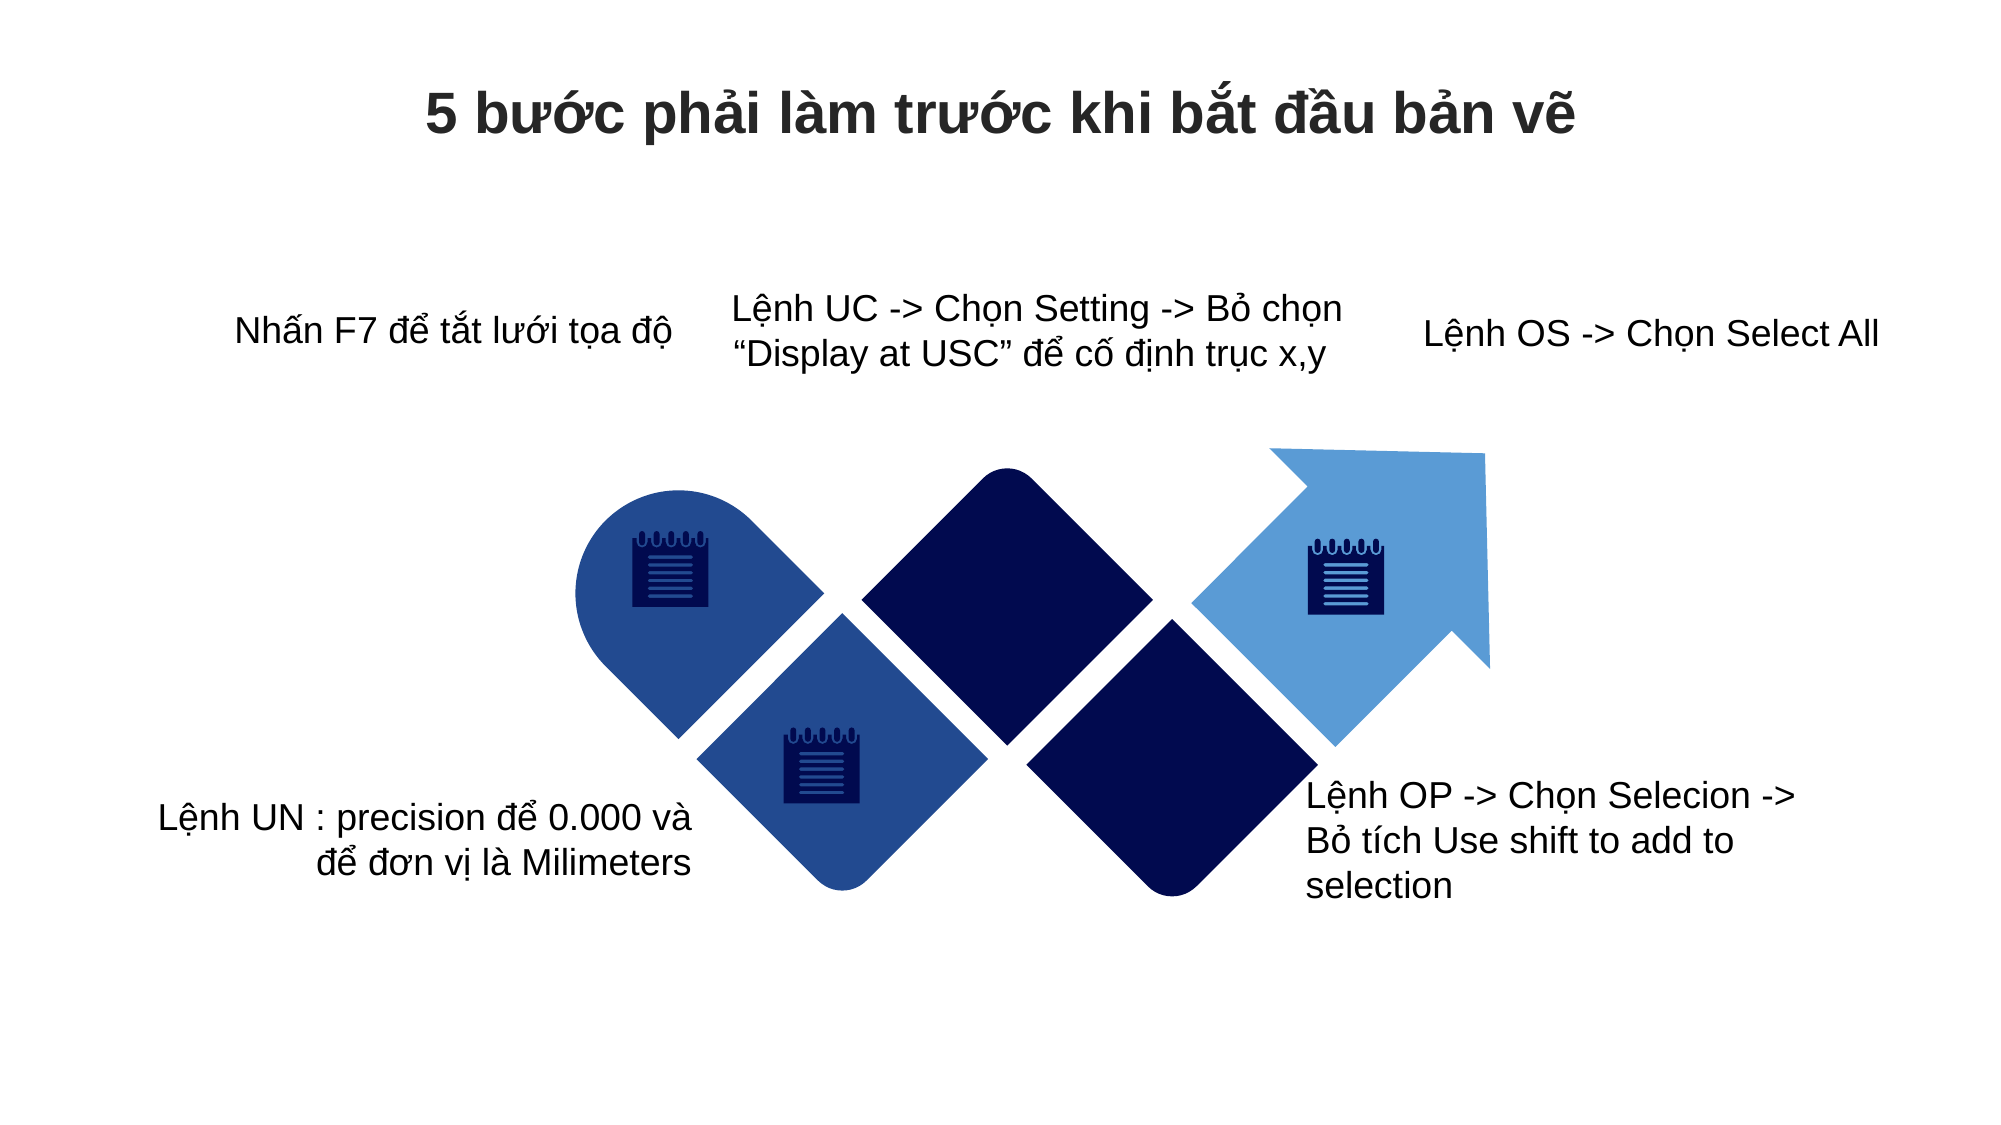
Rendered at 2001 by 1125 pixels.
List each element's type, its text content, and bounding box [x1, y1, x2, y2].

text_box Lệnh OS -> Chọn Select All [1408, 301, 1968, 362]
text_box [575, 408, 1531, 868]
list 5 bước phải làm trước khi bắt đầu bản vẽ [53, 55, 1952, 175]
text_box Lệnh UC -> Chọn Setting -> Bỏ chọn “Display at USC” để cố định trục x,y [714, 276, 1360, 381]
text_box Nhấn F7 để tắt lưới tọa độ [114, 298, 688, 359]
text_box Lệnh UN : precision để 0.000 và để đơn vị là Milimeters [115, 785, 707, 891]
text_box Lệnh OP -> Chọn Selecion -> Bỏ tích Use shift to add to selection [1290, 763, 1851, 913]
